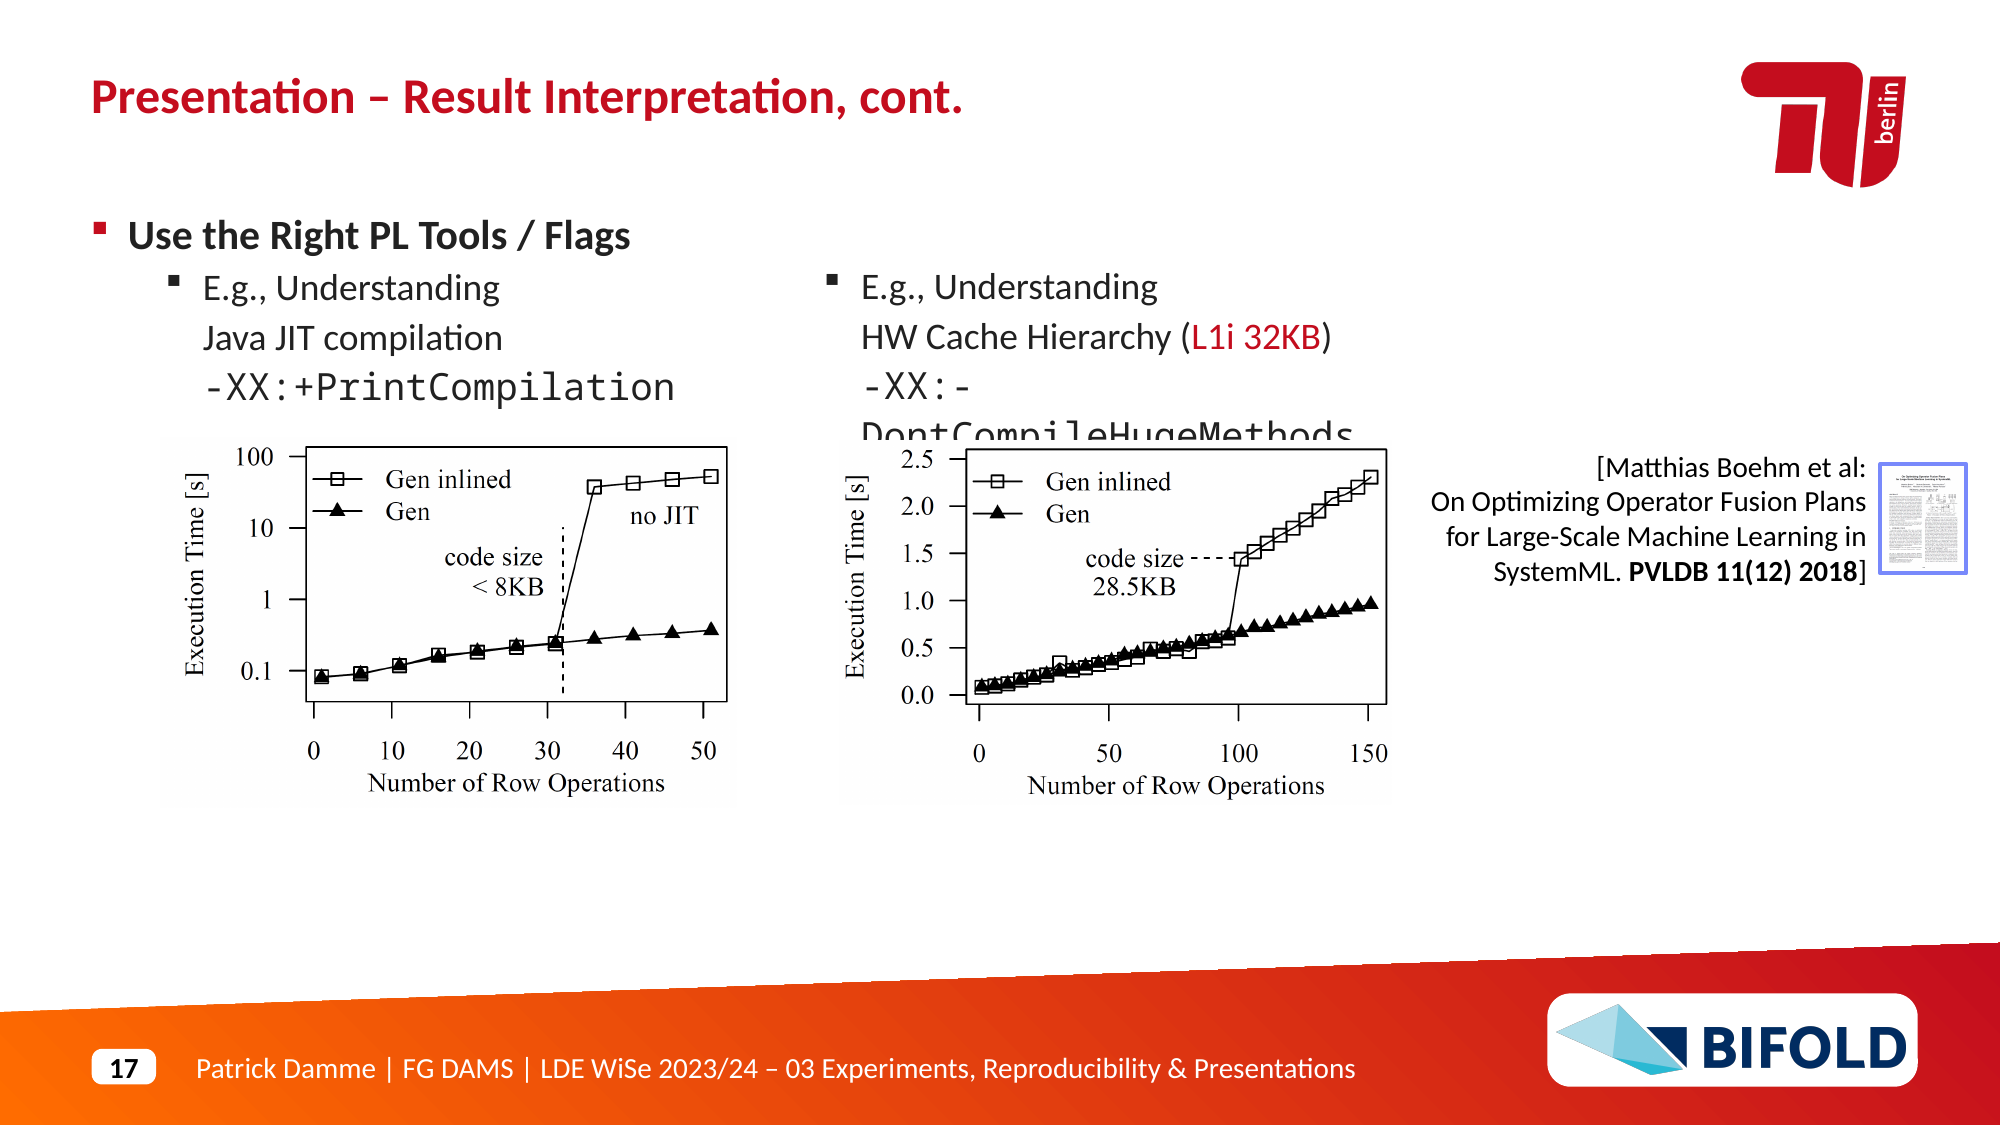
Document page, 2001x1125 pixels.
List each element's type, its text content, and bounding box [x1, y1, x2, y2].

picture [160, 437, 737, 808]
picture [1741, 62, 1906, 188]
picture [1882, 466, 1964, 572]
picture [839, 440, 1392, 805]
picture [1556, 1004, 1906, 1075]
text_box [Matthias Boehm et al: On Optimizing Operator Fusion Plans for Large-Scale Machine Learning in SystemML. PVLDB 11(12) 2018] [1406, 440, 1867, 595]
list E.g., Understanding HW Cache Hierarchy (L1i 32KB) -XX:-DontCompileHugeMethods [748, 207, 1455, 947]
list Presentation – Result Interpretation, cont. [91, 65, 1455, 183]
list Use the Right PL Tools / Flags E.g., Understanding Java JIT compilation -XX:+PrintCompilation [90, 208, 749, 948]
